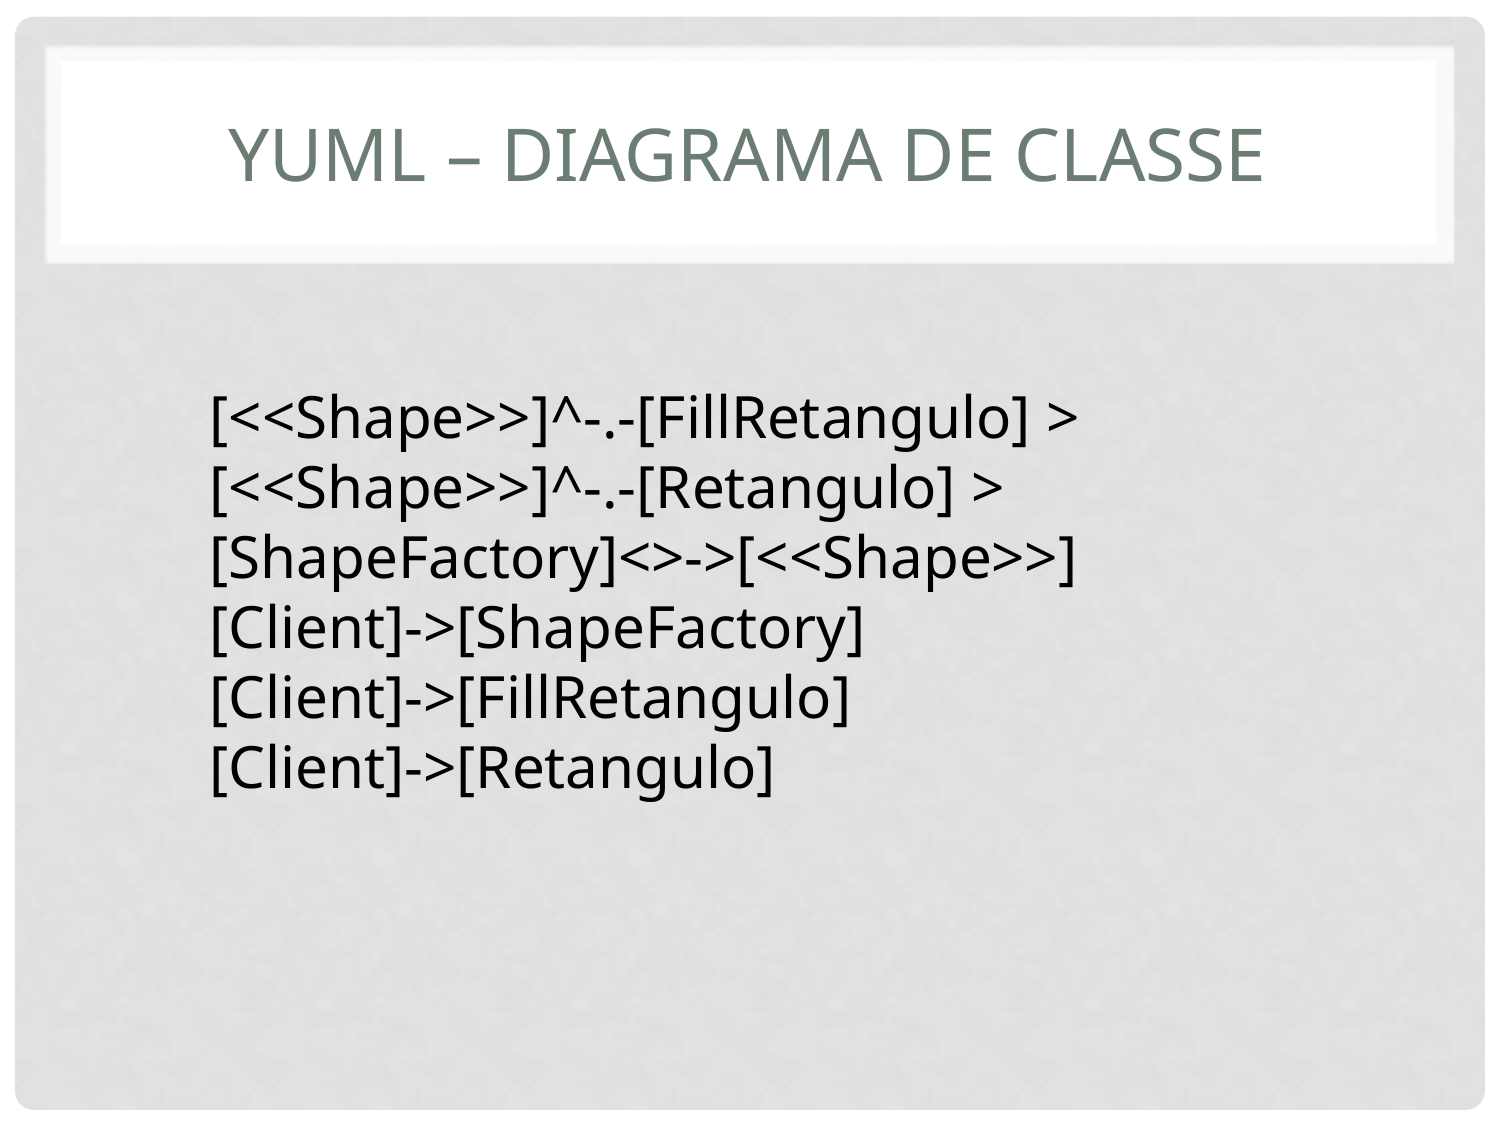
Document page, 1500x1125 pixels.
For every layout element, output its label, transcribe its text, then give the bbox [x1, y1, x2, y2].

text_box [<<Shape>>]^-.-[FillRetangulo] > [<<Shape>>]^-.-[Retangulo] > [ShapeFactory]<>->[<<Shape>>] [Client]->[ShapeFactory] [Client]->[FillRetangulo] [Client]->[Retangulo] [194, 302, 1223, 808]
title YUML – Diagrama de Classe [69, 66, 1425, 238]
